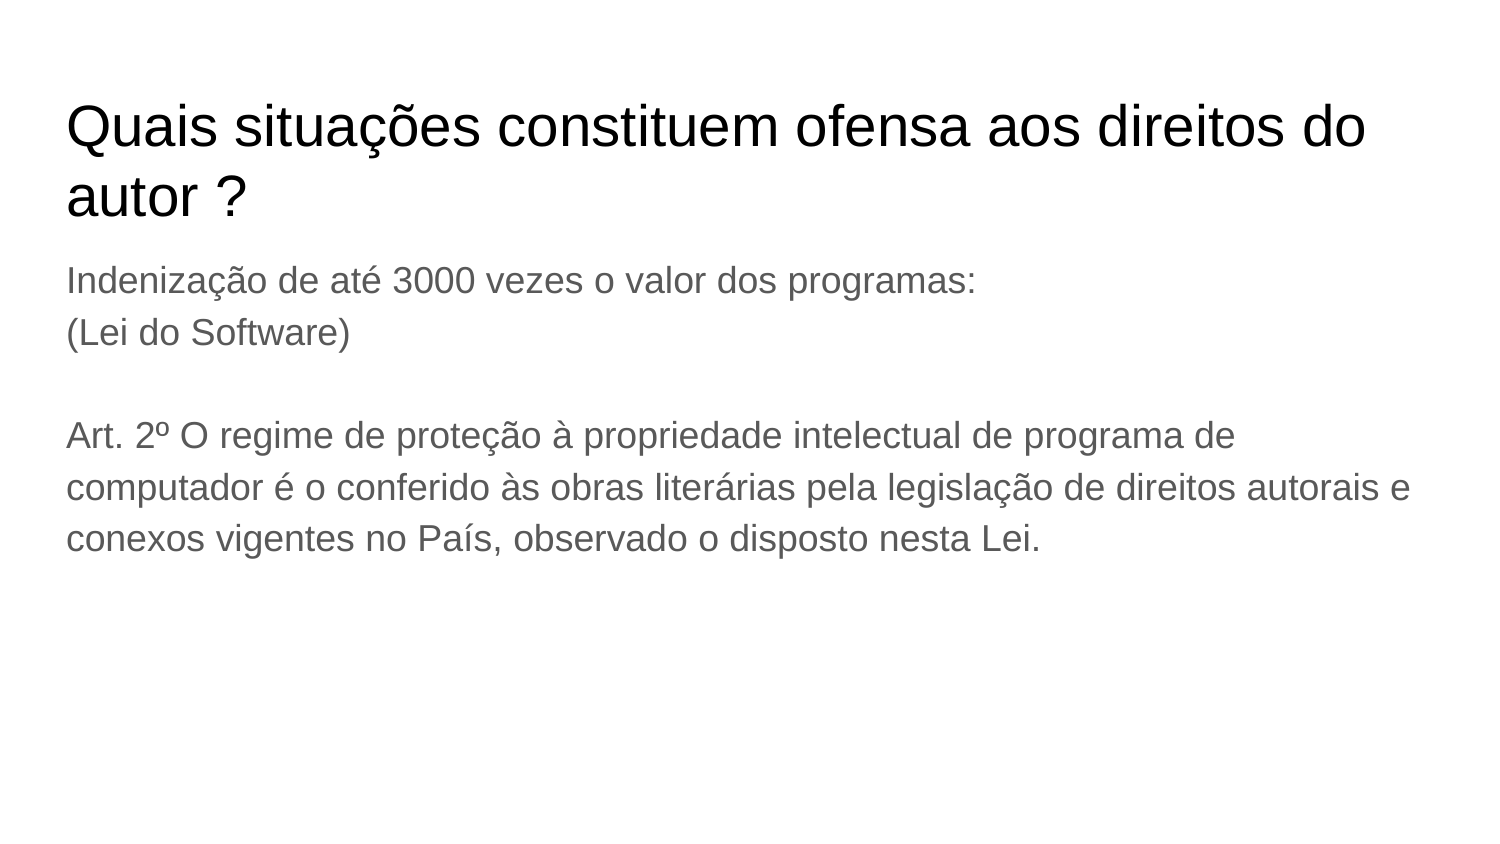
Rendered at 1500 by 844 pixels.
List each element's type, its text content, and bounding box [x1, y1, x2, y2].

list Indenização de até 3000 vezes o valor dos programas: (Lei do Software) Art. 2º O regime de proteção à propriedade intelectual de programa de computador é o conferido às obras literárias pela legislação de direitos autorais e conexos vigentes no País, observado o disposto nesta Lei. [51, 189, 1449, 750]
title Quais situações constituem ofensa aos direitos do autor ? [51, 72, 1449, 167]
